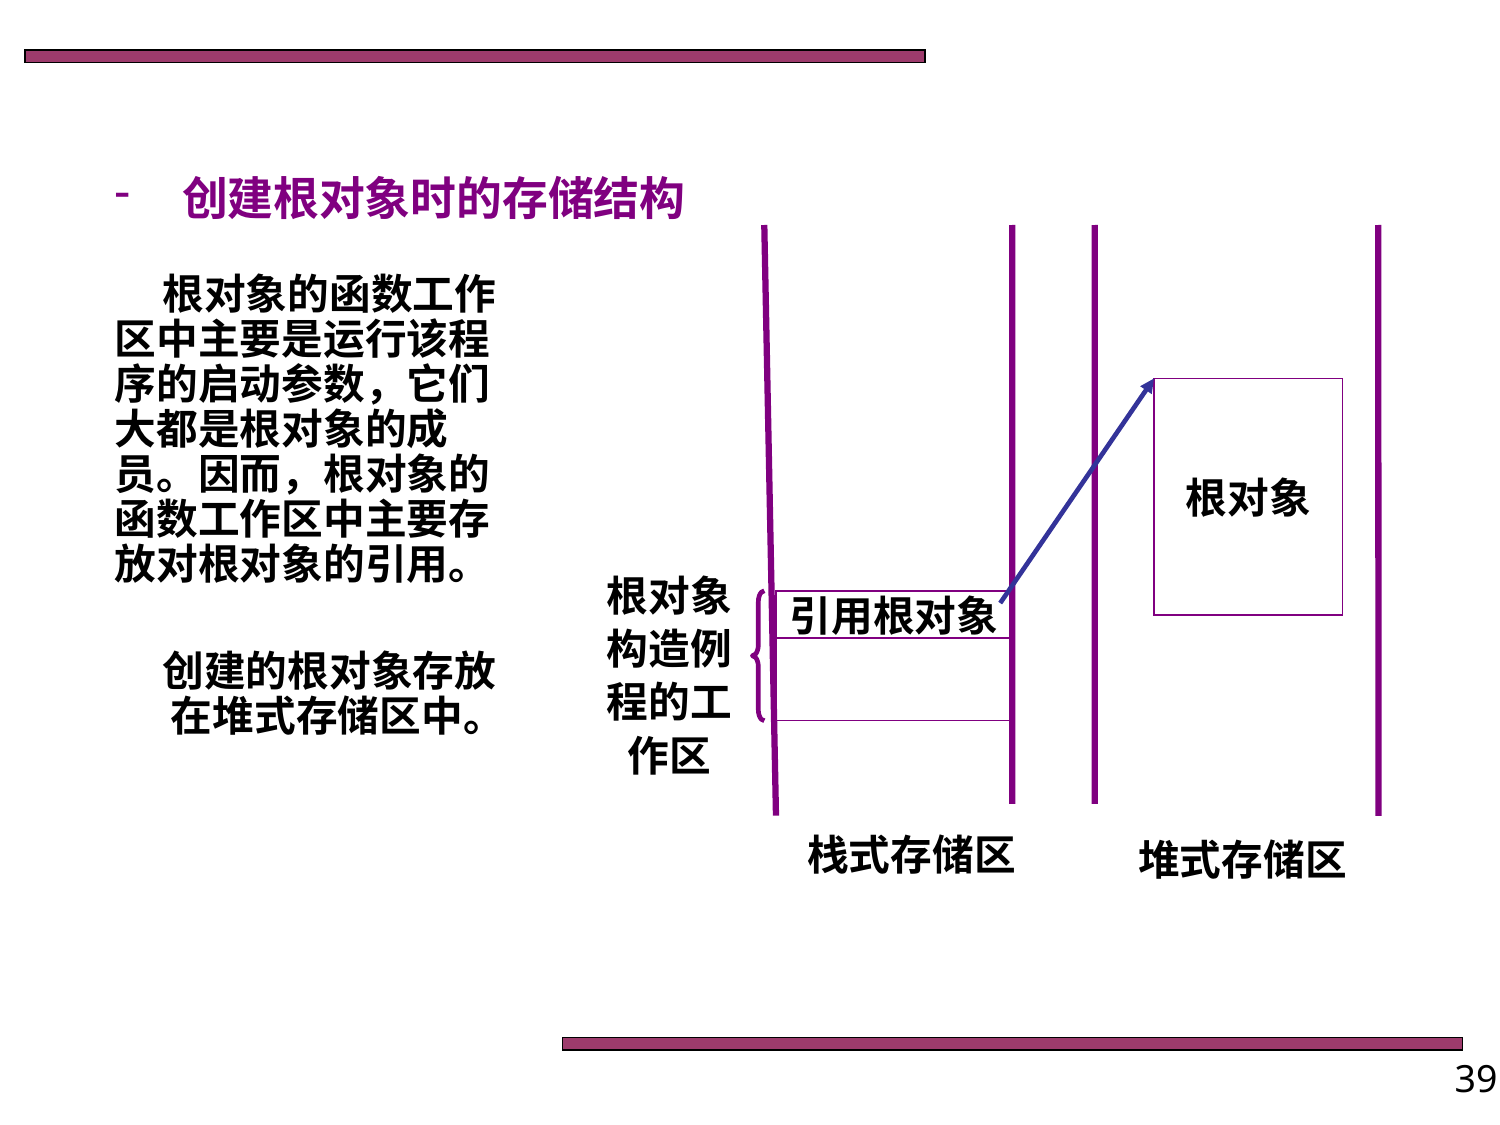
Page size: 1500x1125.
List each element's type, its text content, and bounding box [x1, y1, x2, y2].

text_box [574, 567, 1013, 781]
text_box 根对象的函数工作区中主要是运行该程序的启动参数，它们大都是根对象的成员。因而，根对象的函数工作区中主要存放对根对象的引用。 创建的根对象存放在堆式存储区中。 [99, 266, 525, 870]
text_box 创建根对象时的存储结构 [99, 162, 1152, 233]
text_box 堆式存储区 [1118, 831, 1367, 899]
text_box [1000, 378, 1343, 616]
slide_number 39 [1275, 1047, 1500, 1075]
text_box 栈式存储区 [775, 827, 1048, 894]
